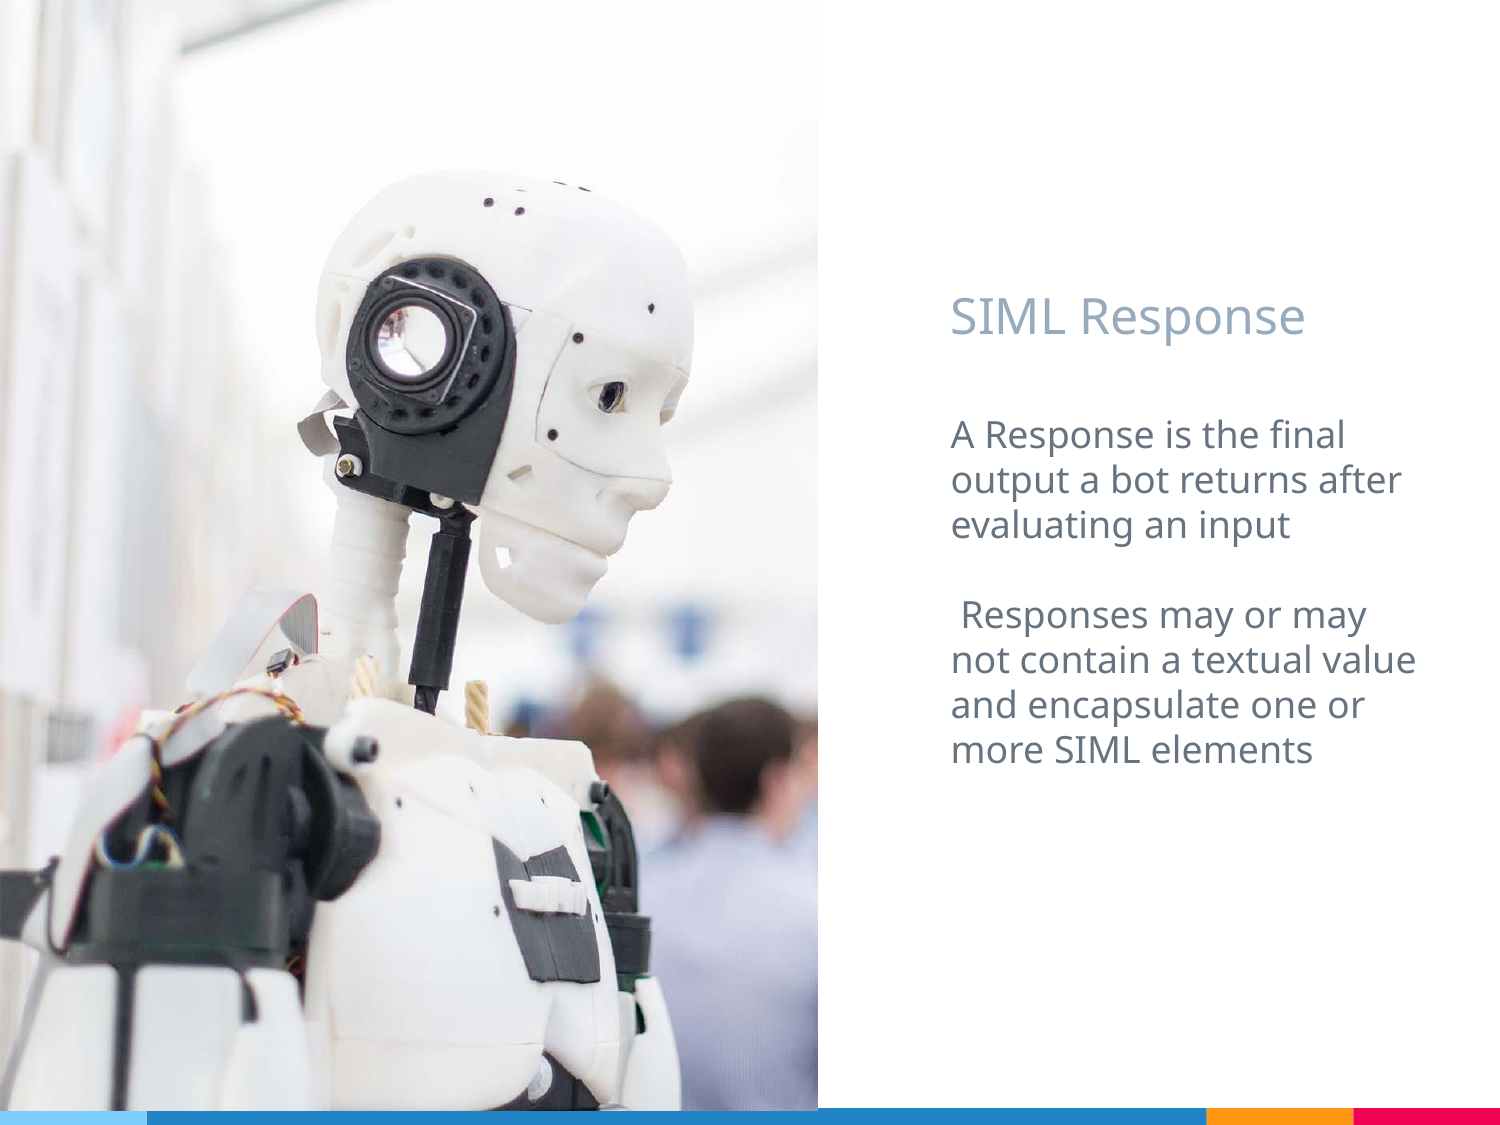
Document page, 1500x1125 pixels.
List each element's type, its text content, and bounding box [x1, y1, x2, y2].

picture [0, 0, 818, 1111]
list A Response is the final output a bot returns after evaluating an input Responses may or may not contain a textual value and encapsulate one or more SIML elements [935, 395, 1444, 820]
title SIML Response [935, 238, 1444, 360]
